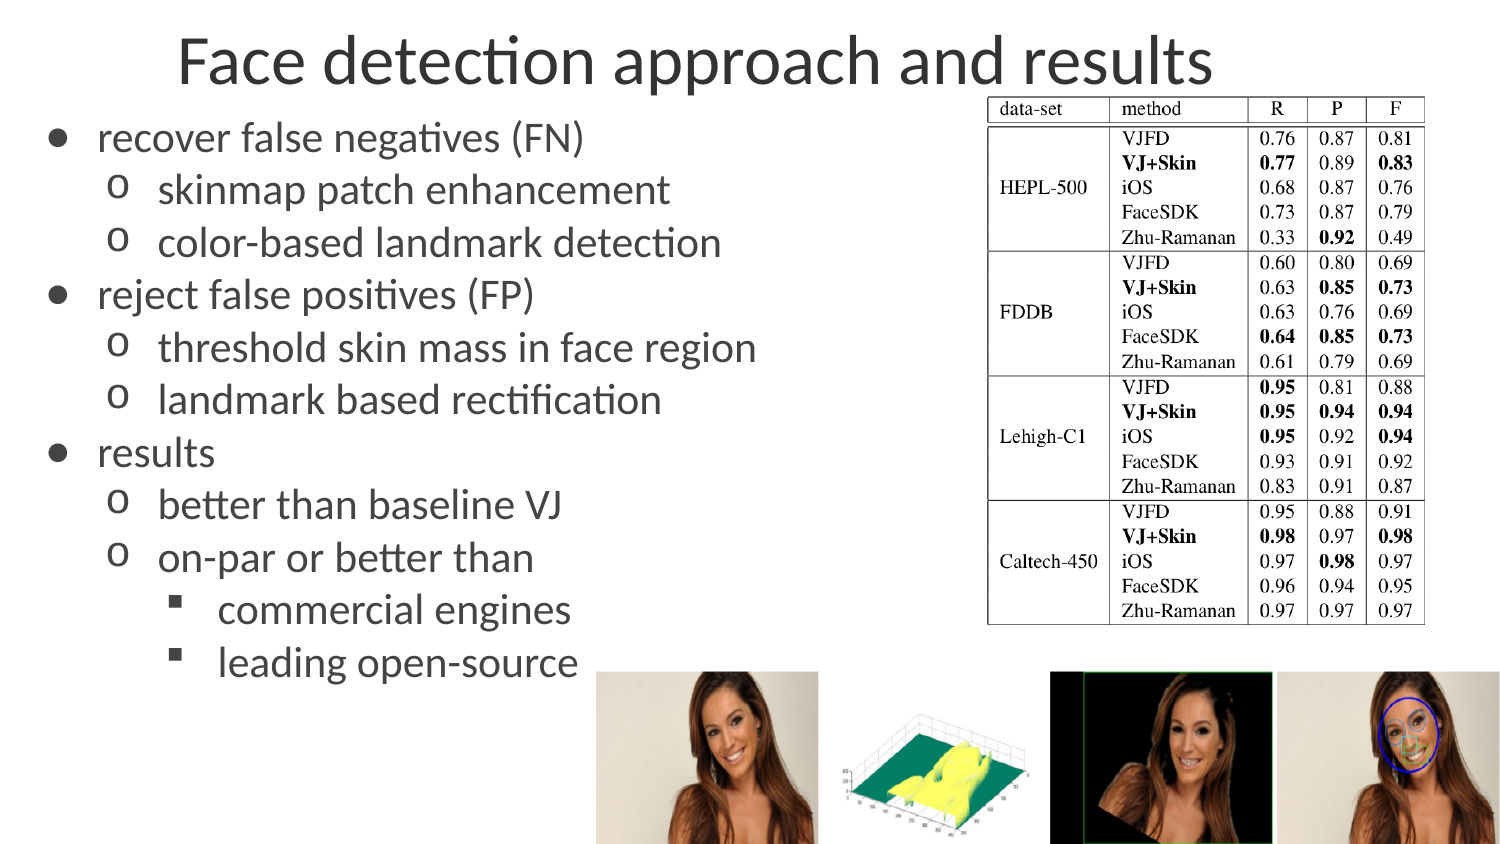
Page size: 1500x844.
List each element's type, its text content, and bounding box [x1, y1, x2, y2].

list recover false negatives (FN) skinmap patch enhancement color-based landmark detection reject false positives (FP) threshold skin mass in face region landmark based rectification results better than baseline VJ on-par or better than commercial engines leading open-source [24, 96, 1455, 685]
picture [596, 671, 1500, 844]
title Face detection approach and results [31, 9, 1362, 96]
picture [987, 96, 1426, 625]
